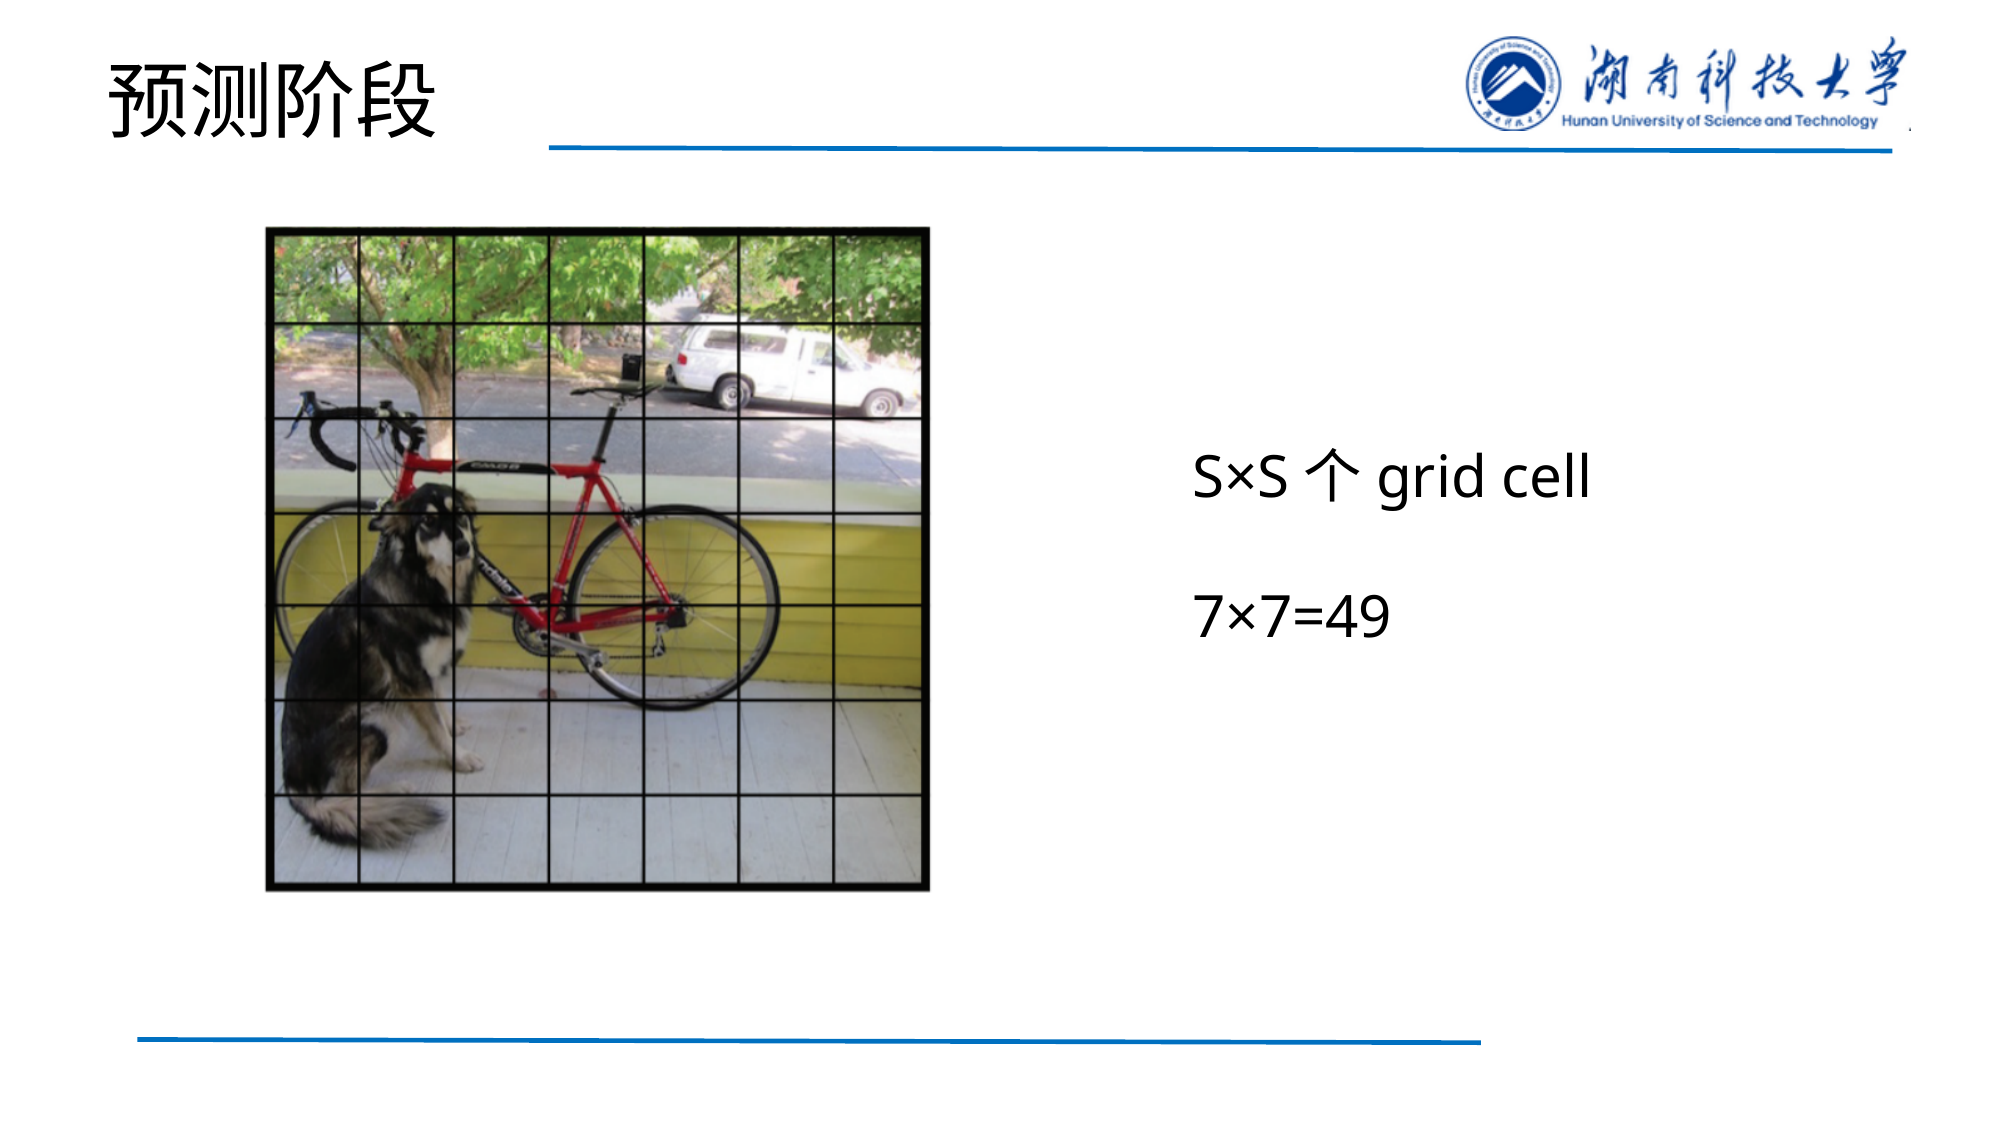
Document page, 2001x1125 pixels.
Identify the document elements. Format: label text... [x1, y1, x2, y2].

picture [237, 188, 945, 902]
picture [1449, 24, 1911, 131]
text_box S×S个grid cell 7×7=49 [1177, 431, 1799, 657]
text_box 预测阶段 [91, 41, 458, 156]
